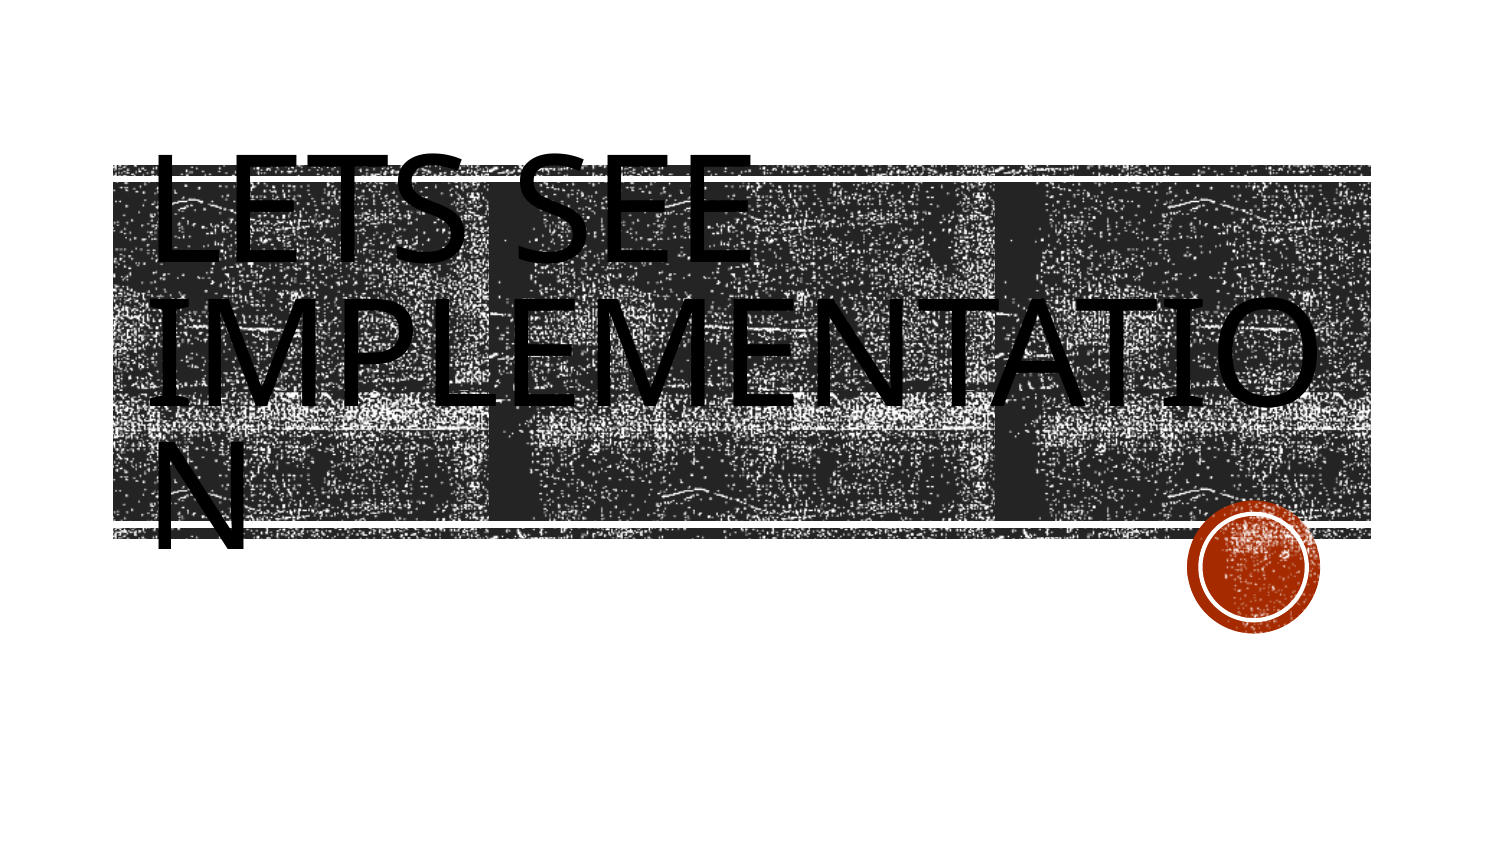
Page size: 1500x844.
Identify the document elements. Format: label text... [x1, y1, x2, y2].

title Lets see implementation [129, 176, 1356, 550]
